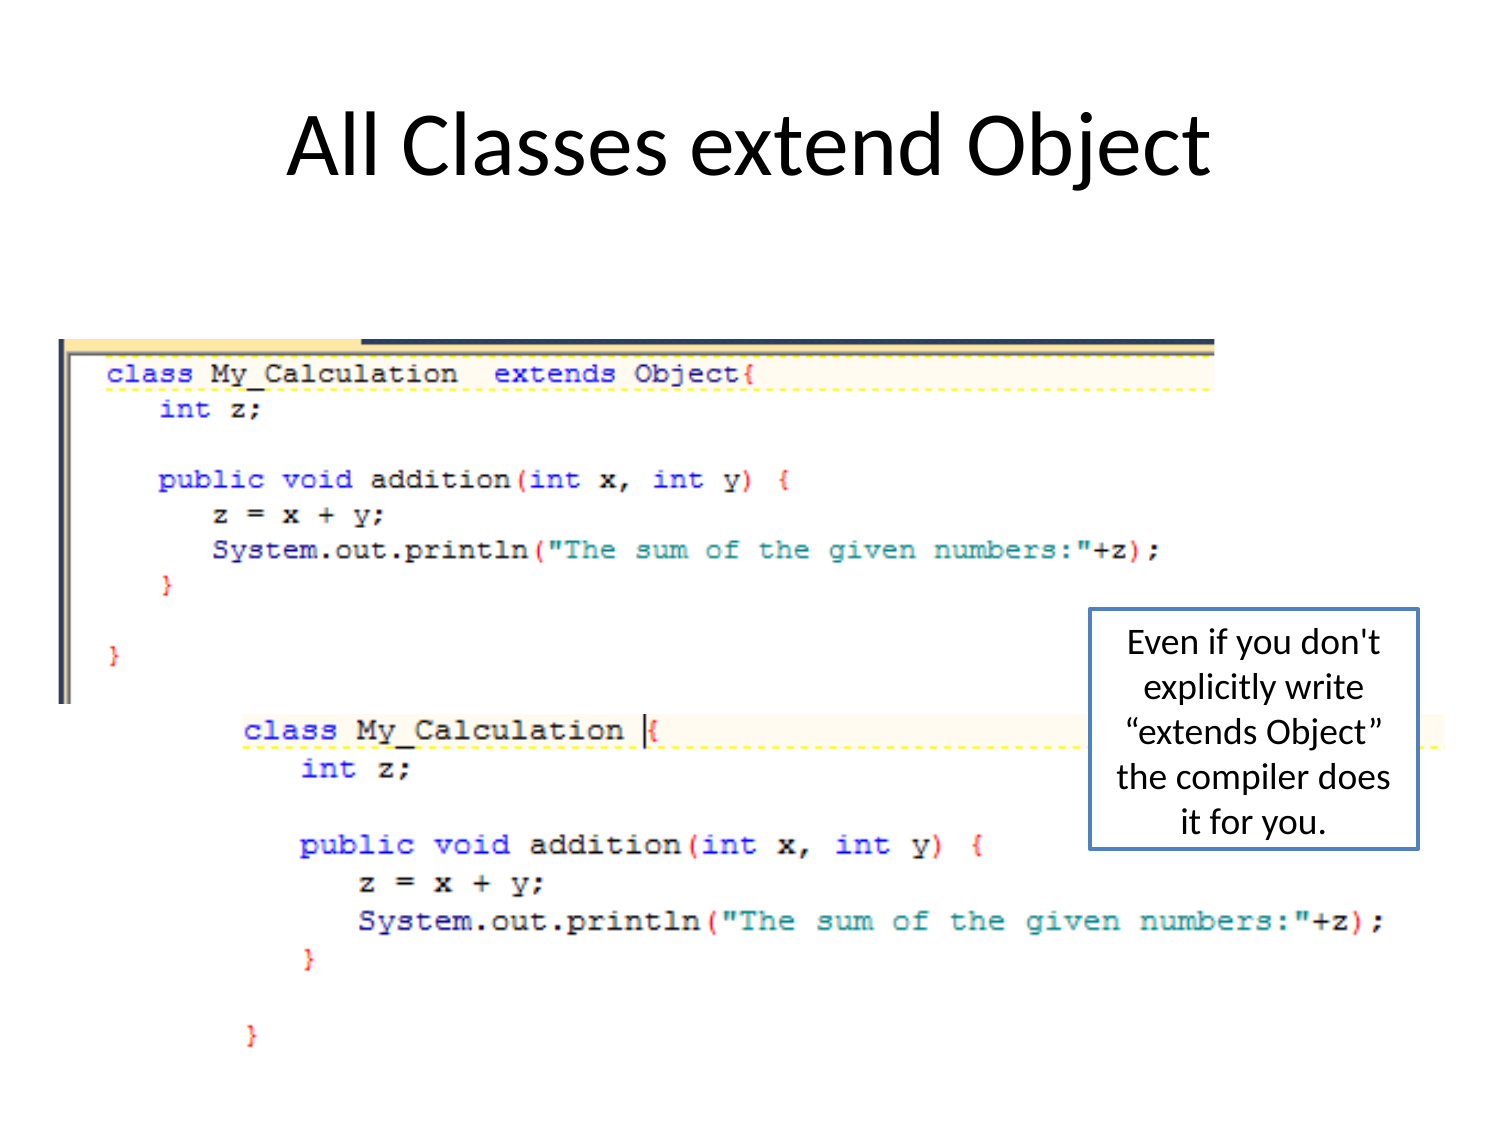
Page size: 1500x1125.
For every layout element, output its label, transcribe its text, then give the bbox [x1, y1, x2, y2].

title All Classes extend Object [75, 45, 1425, 233]
text_box Even if you don't explicitly write “extends Object” the compiler does it for you. [1214, 607, 1420, 713]
picture [210, 714, 1446, 1055]
picture [58, 339, 1215, 704]
